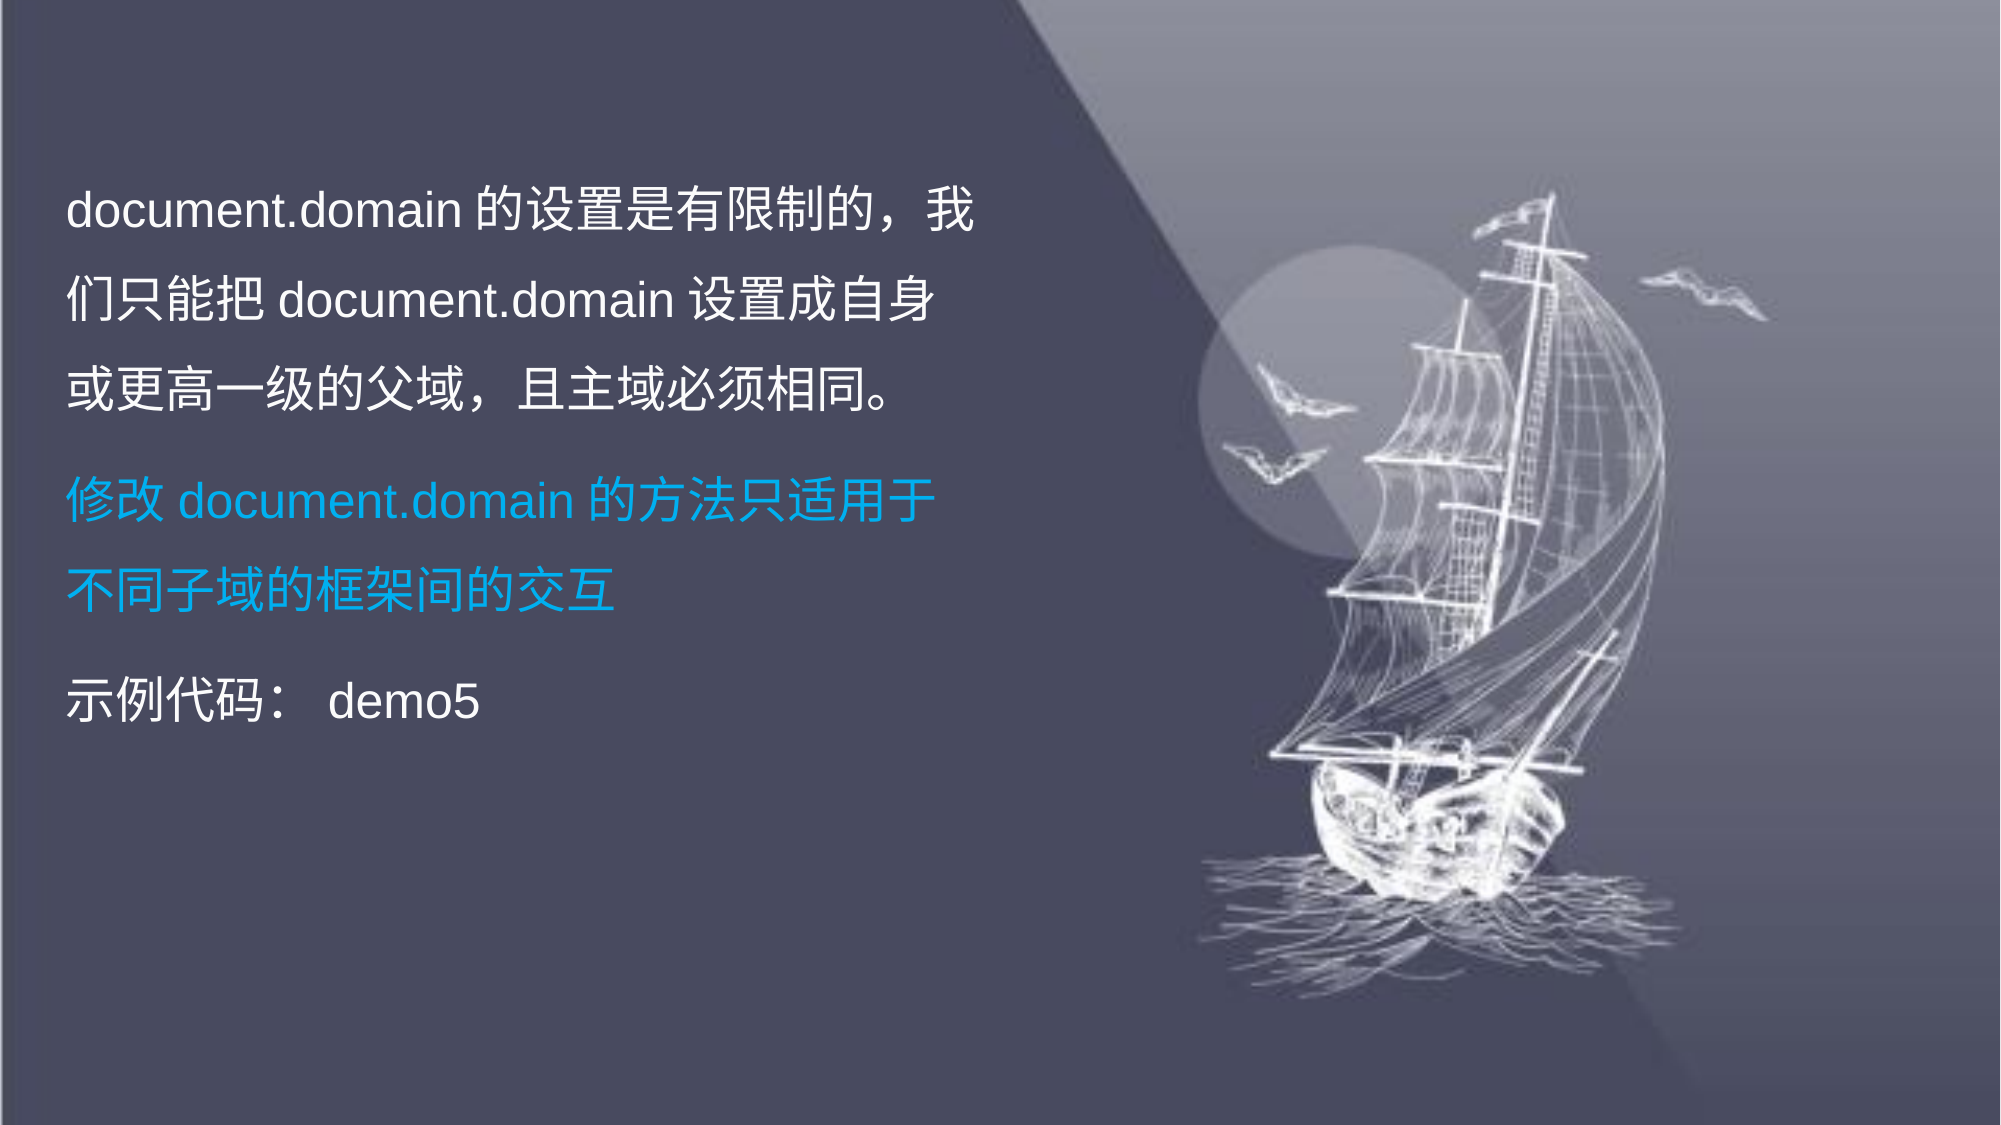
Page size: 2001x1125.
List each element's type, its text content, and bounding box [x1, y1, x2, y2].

picture [0, 0, 2001, 1125]
subtitle document.domain的设置是有限制的，我们只能把document.domain设置成自身或更高一级的父域，且主域必须相同。 修改document.domain的方法只适用于不同子域的框架间的交互 示例代码：demo5 [50, 139, 998, 826]
